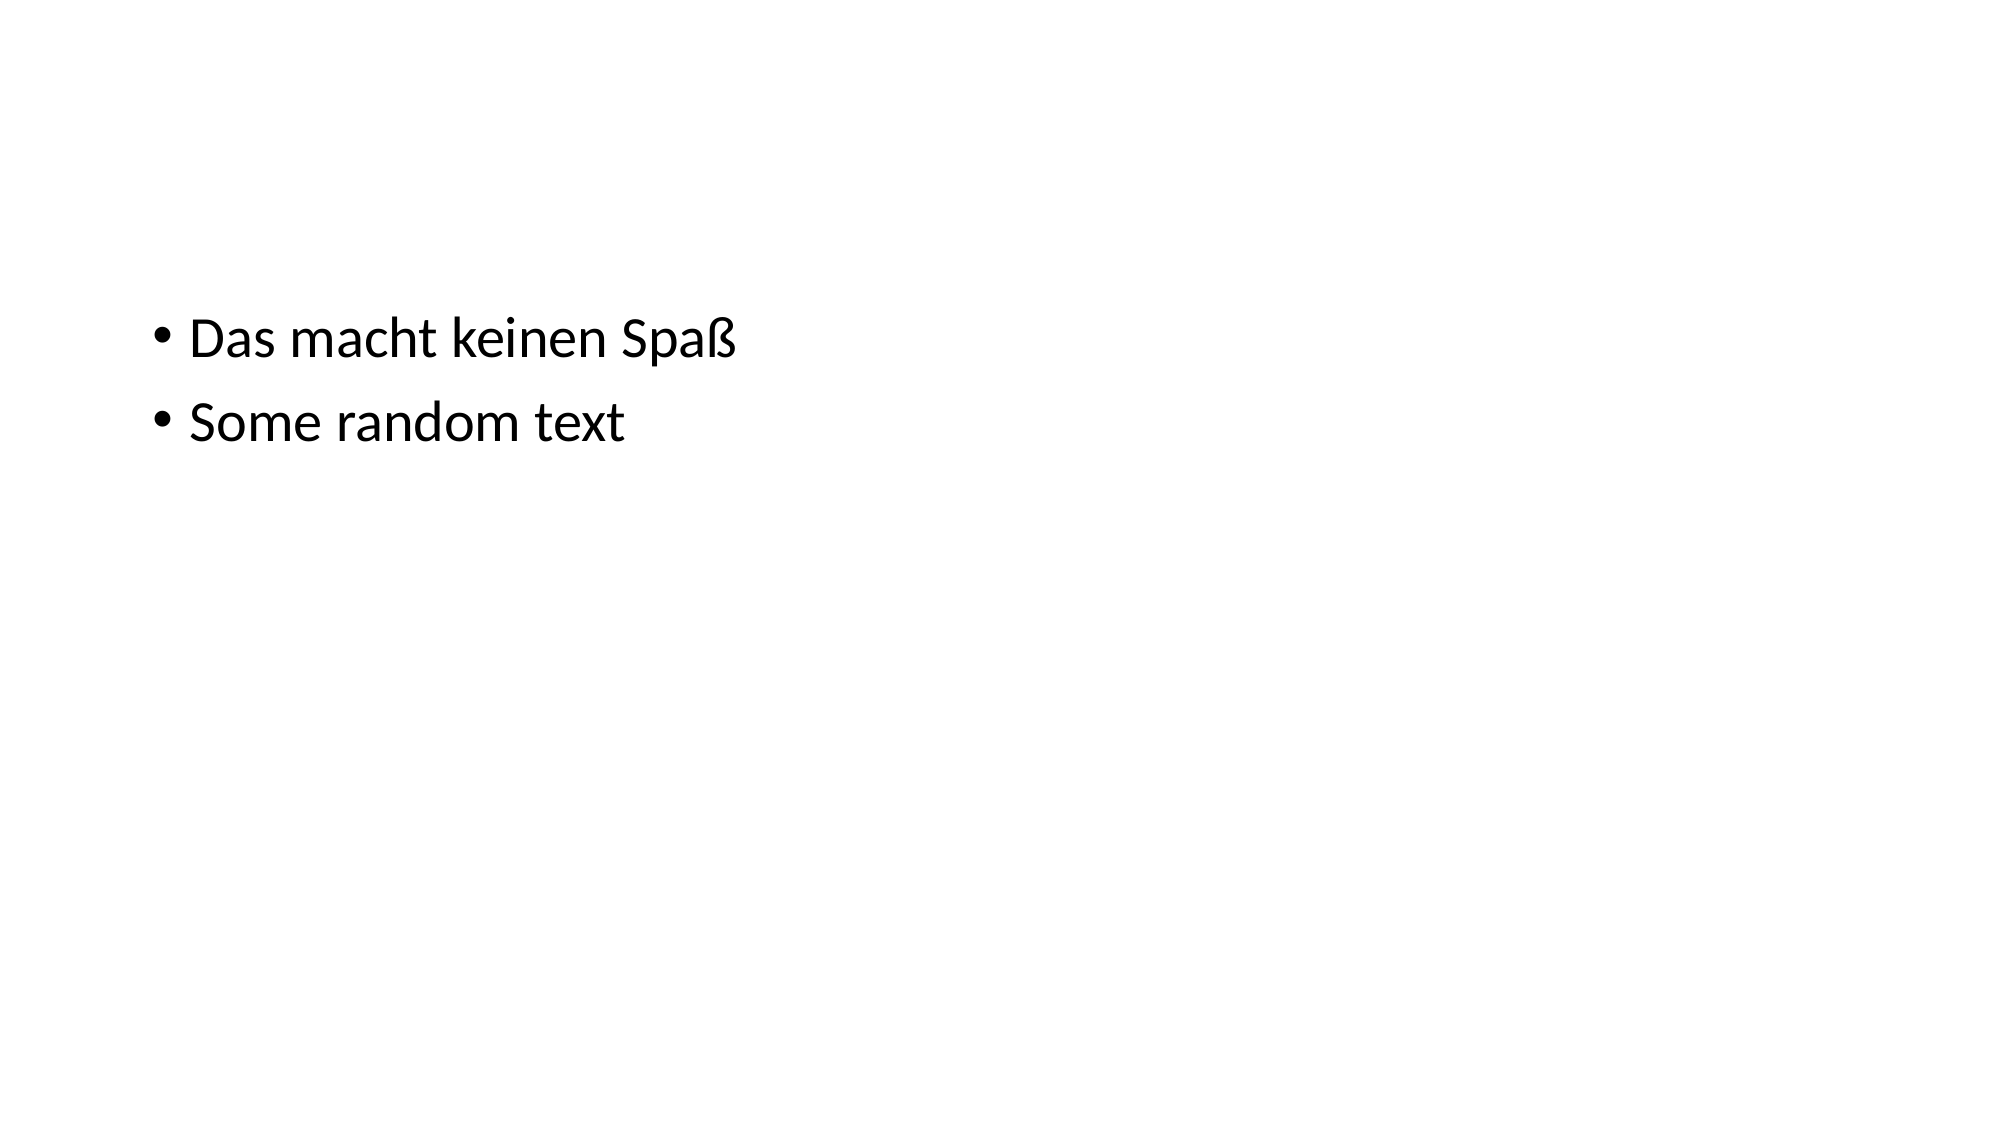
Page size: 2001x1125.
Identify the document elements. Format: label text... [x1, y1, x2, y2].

list Das macht keinen Spaß Some random text [137, 299, 1863, 1014]
